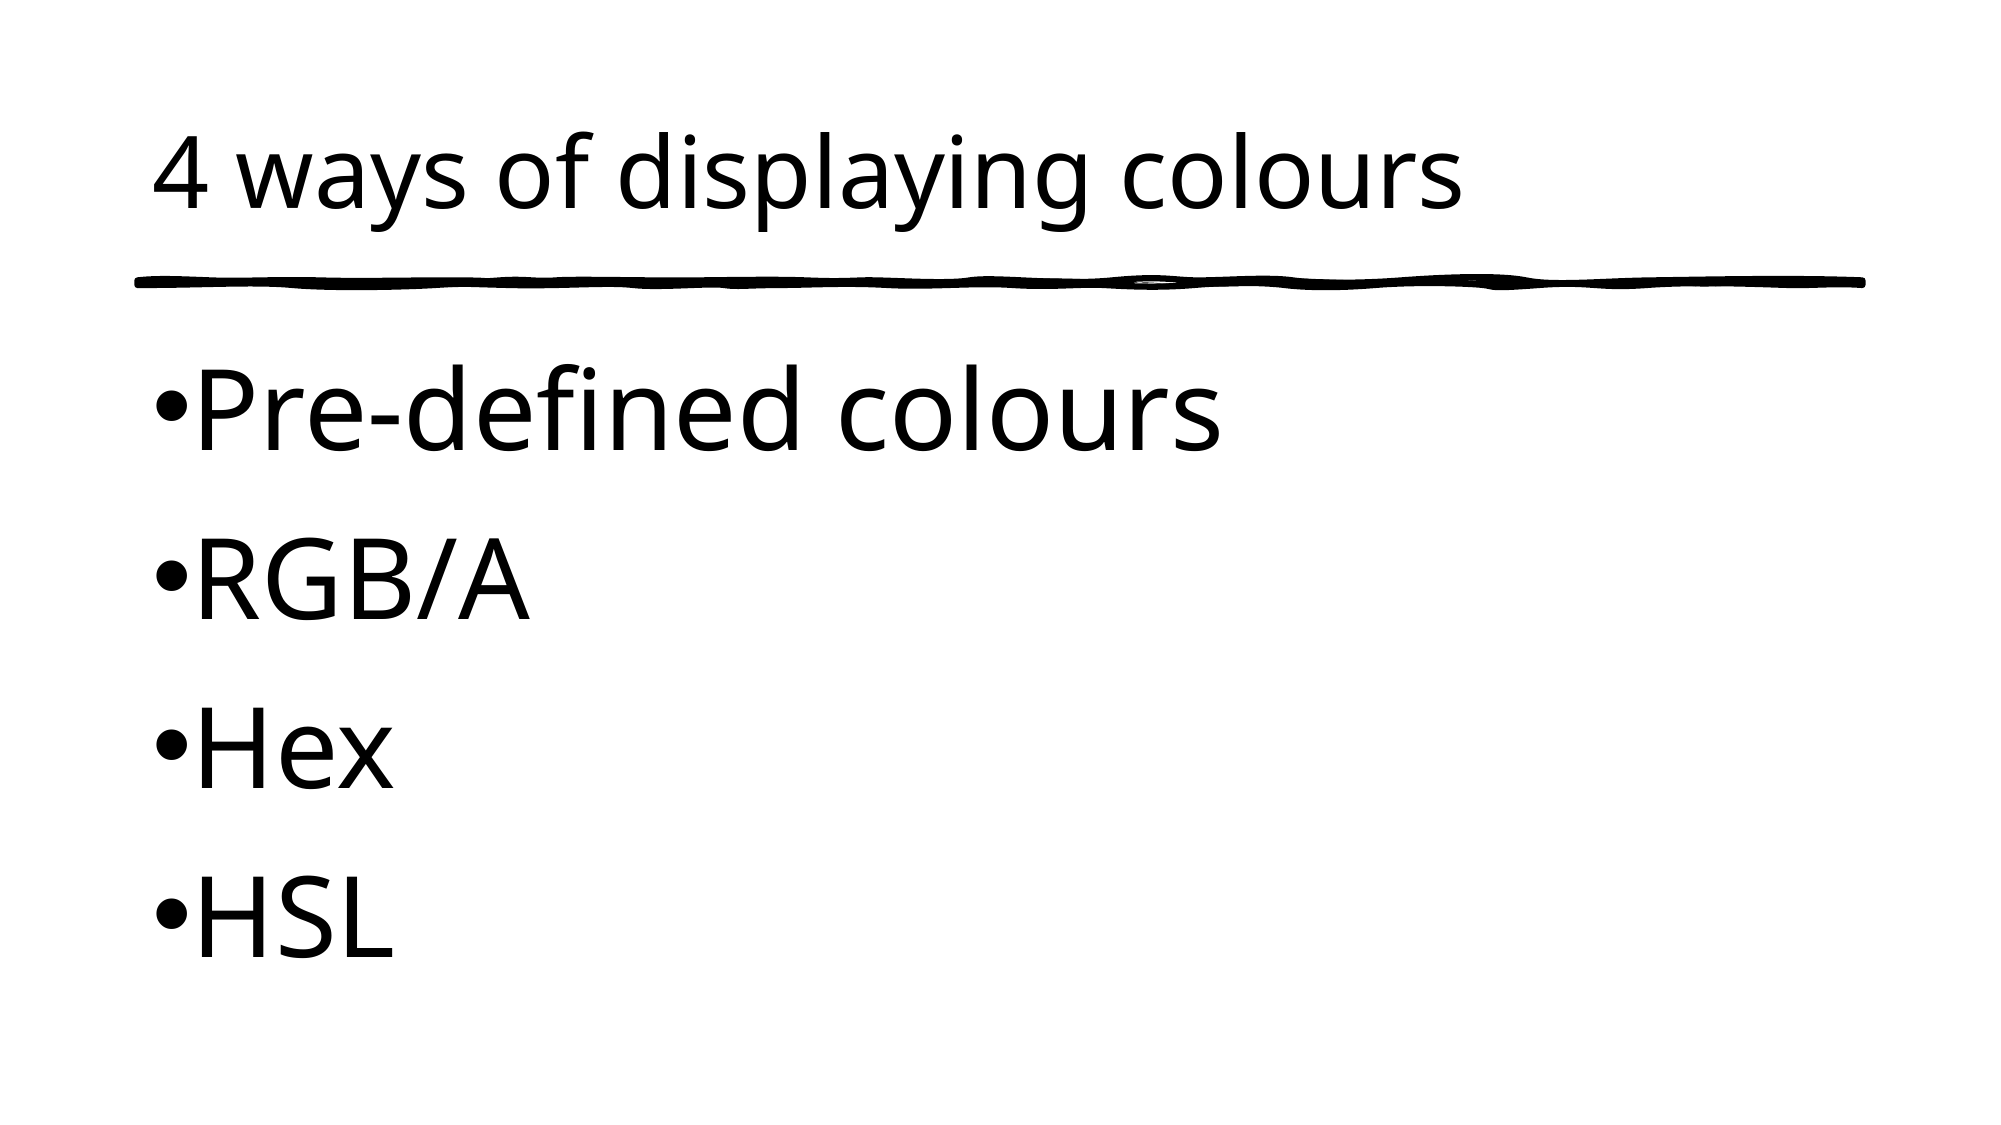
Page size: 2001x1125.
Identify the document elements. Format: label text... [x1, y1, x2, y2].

title 4 ways of displaying colours [137, 59, 1863, 278]
list Pre-defined colours RGB/A Hex HSL [137, 316, 1863, 1014]
